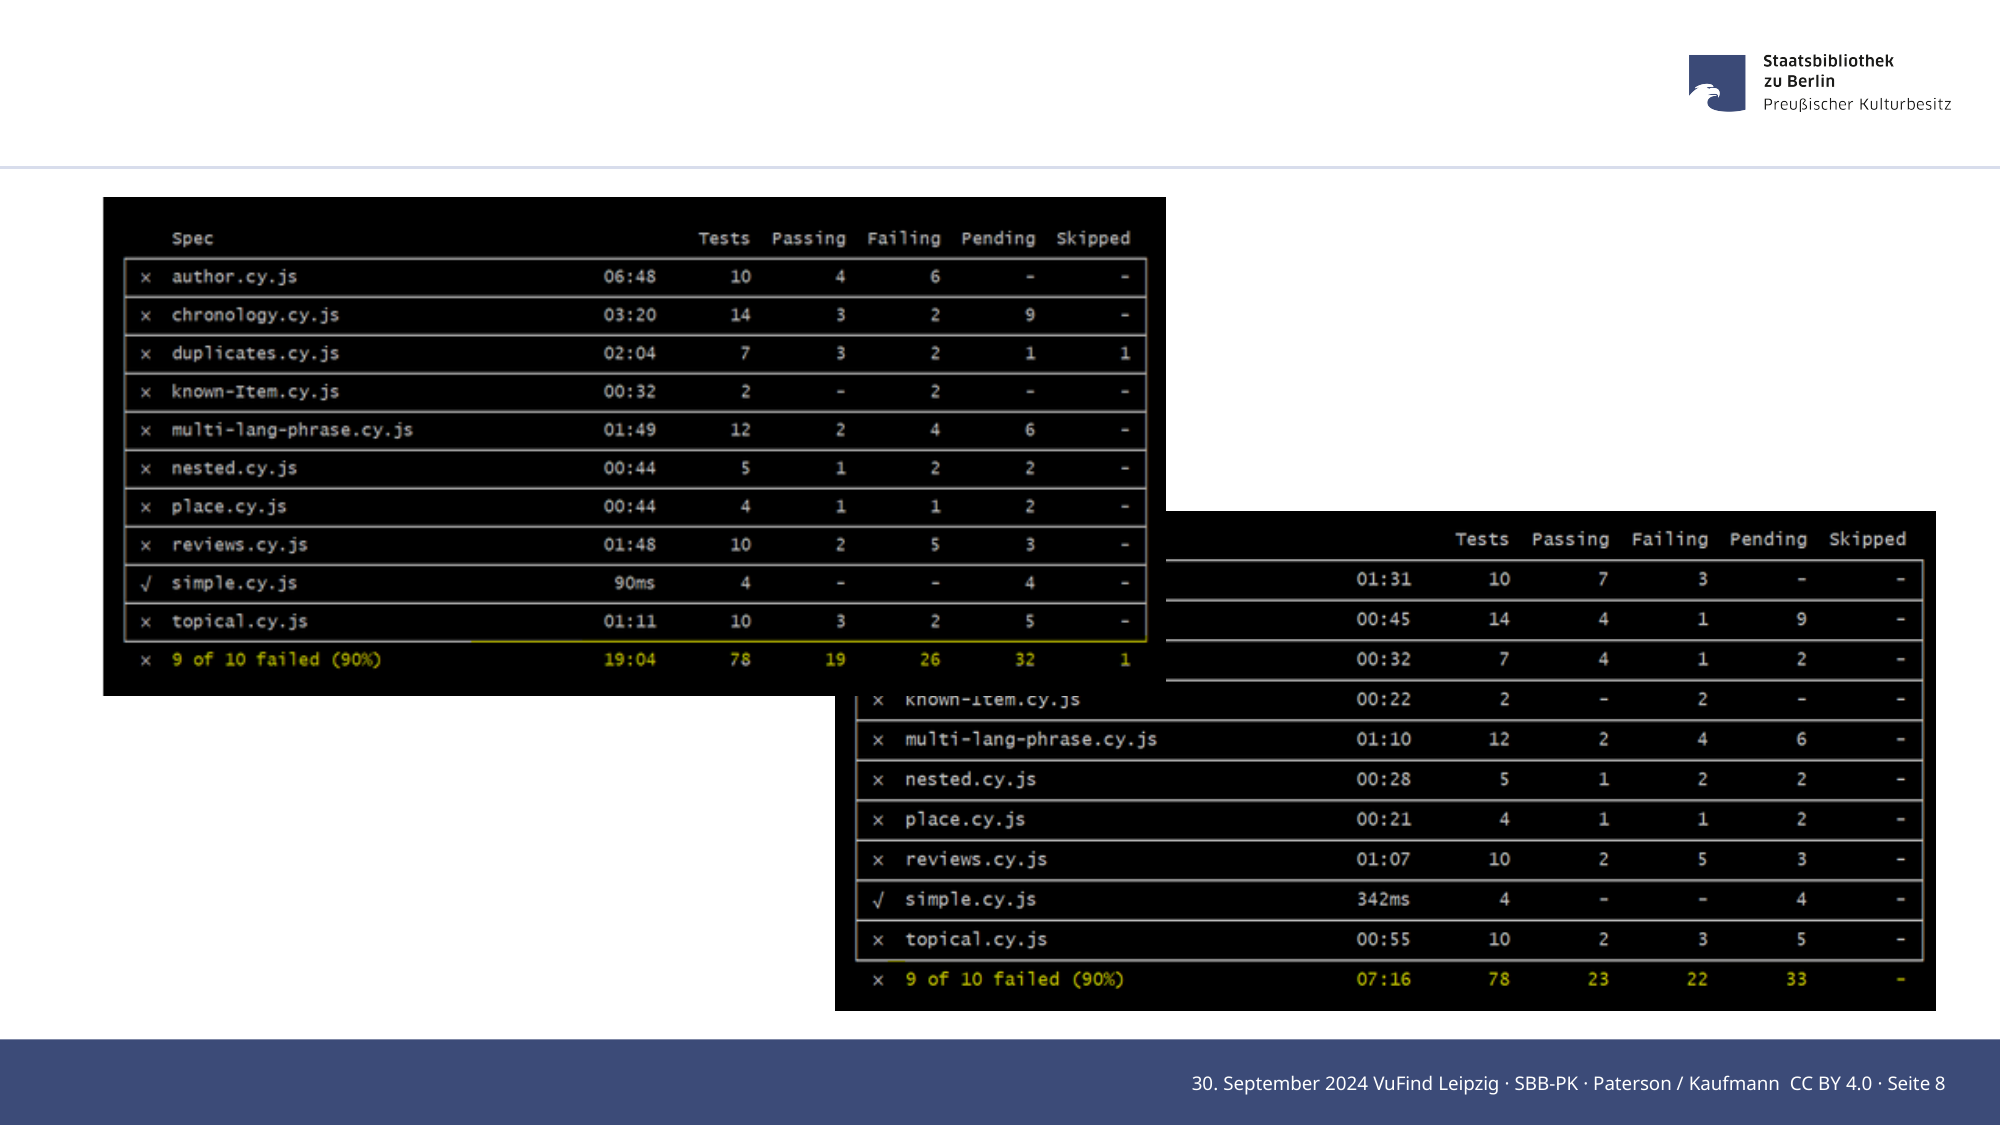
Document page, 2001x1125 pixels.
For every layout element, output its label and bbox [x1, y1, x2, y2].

list [100, 197, 1166, 696]
picture [835, 511, 1936, 1011]
picture [1689, 54, 1951, 112]
